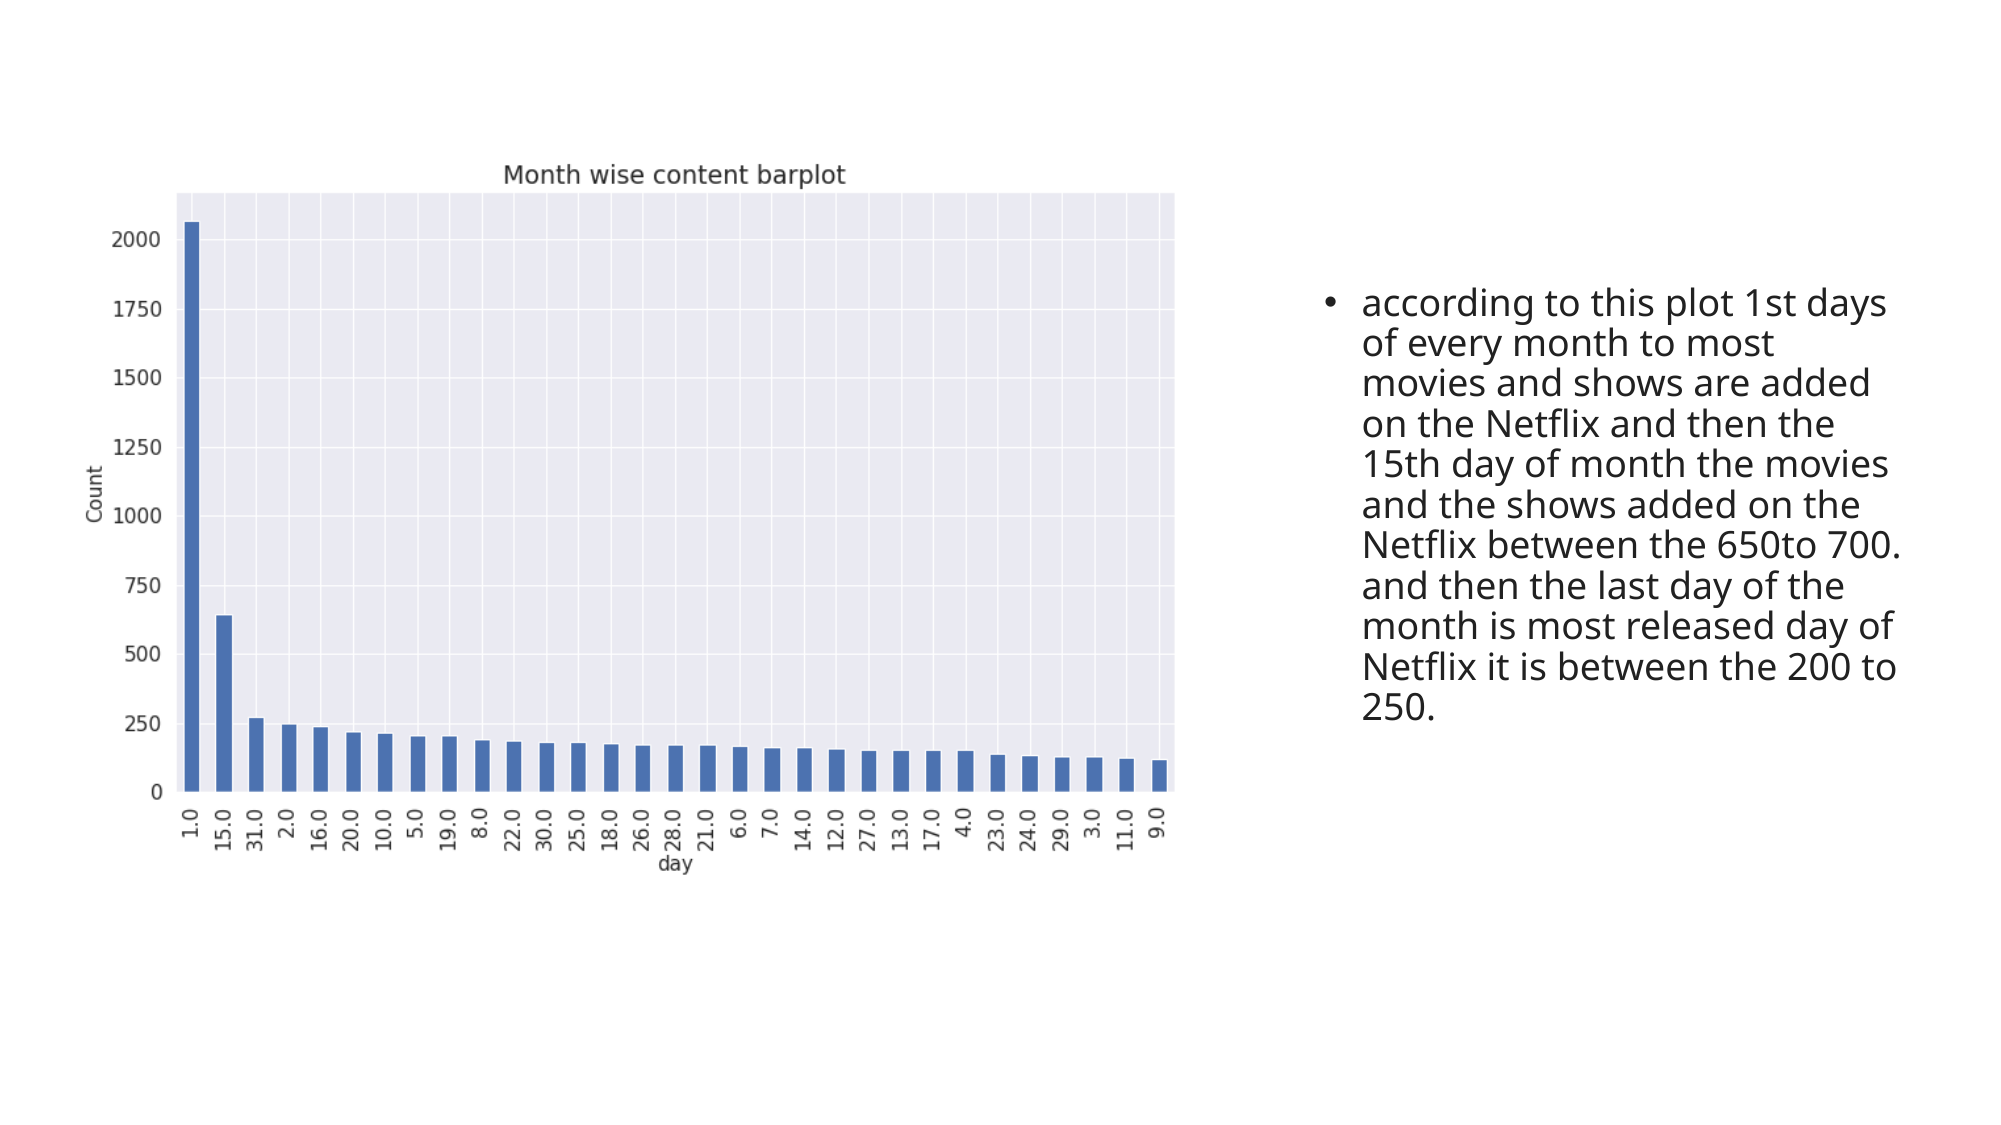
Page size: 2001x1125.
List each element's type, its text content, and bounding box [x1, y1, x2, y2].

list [77, 155, 1184, 884]
list according to this plot 1st days of every month to most movies and shows are added on the Netflix and then the 15th day of month the movies and the shows added on the Netflix between the 650to 700. and then the last day of the month is most released day of Netflix it is between the 200 to 250. [1309, 276, 1923, 884]
